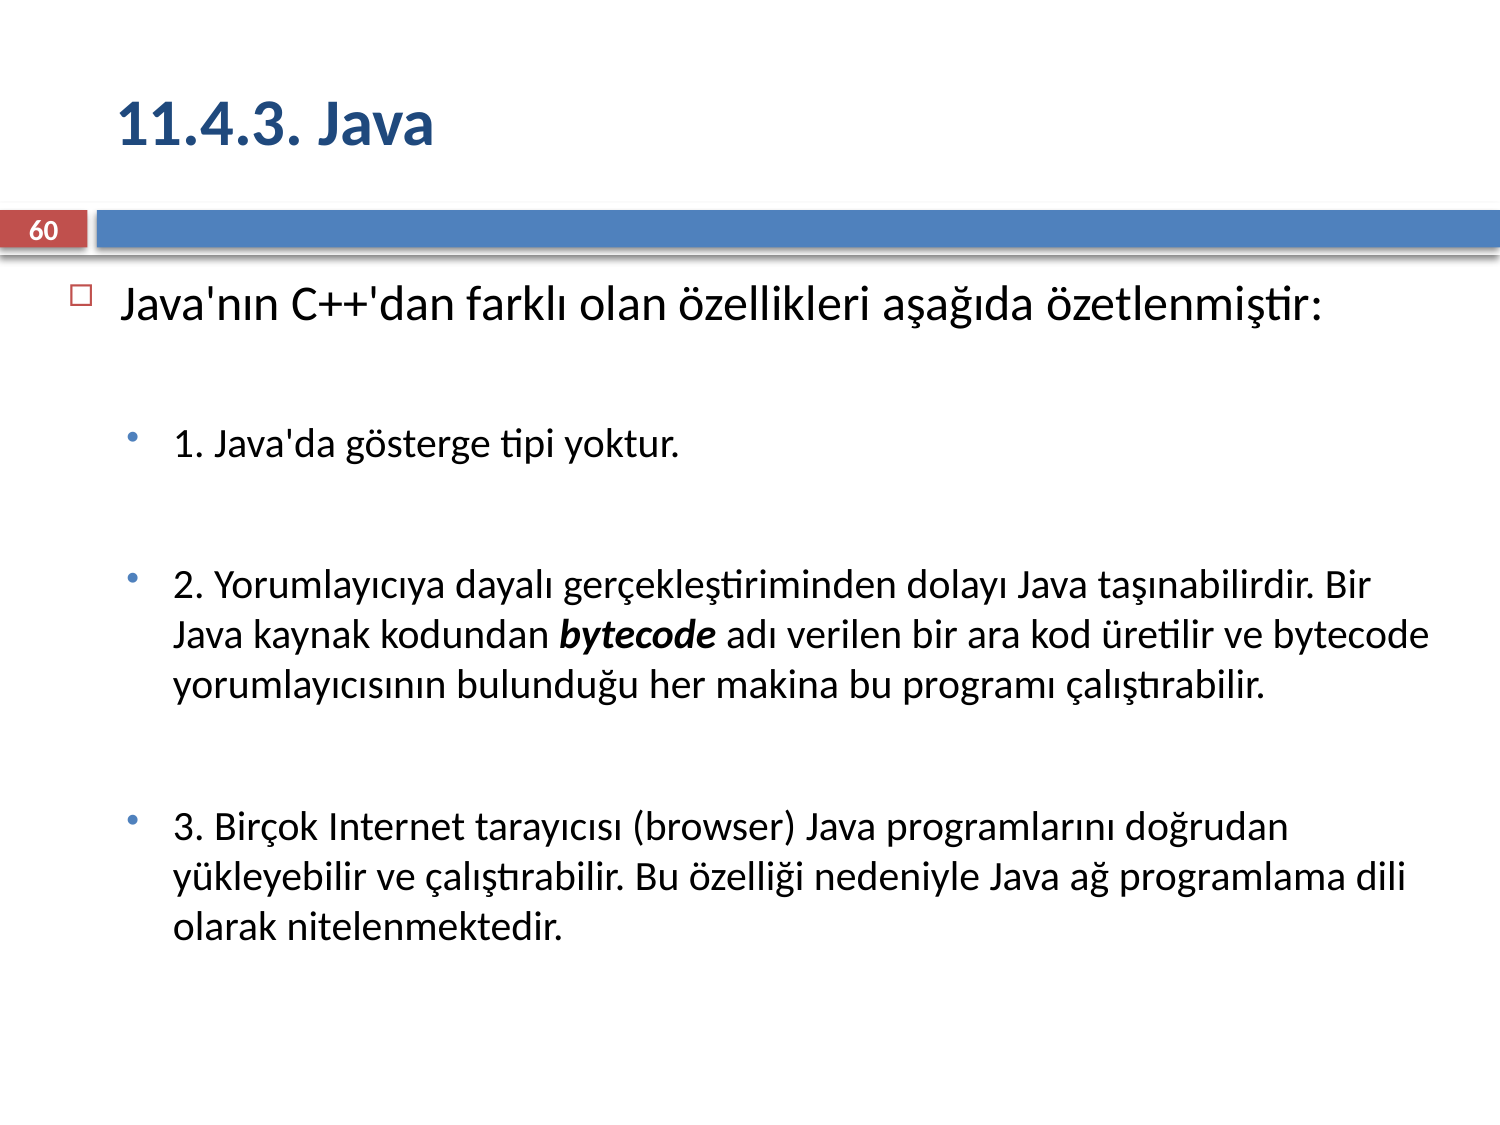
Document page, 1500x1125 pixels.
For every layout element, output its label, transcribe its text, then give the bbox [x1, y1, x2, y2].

list Java'nın C++'dan farklı olan özellikleri aşağıda özetlenmiştir: 1. Java'da gösterge tipi yoktur. 2. Yorumlayıcıya dayalı gerçekleştiriminden dolayı Java taşınabilirdir. Bir Java kaynak kodundan bytecode adı verilen bir ara kod üretilir ve bytecode yorumlayıcısının bulunduğu her makina bu programı çalıştırabilir. 3. Birçok Internet tarayıcısı (browser) Java programlarını doğrudan yükleyebilir ve çalıştırabilir. Bu özelliği nedeniyle Java ağ programlama dili olarak nitelenmektedir. [53, 262, 1459, 1000]
title 11.4.3. Java [100, 37, 1438, 200]
slide_number 60 [0, 208, 88, 249]
